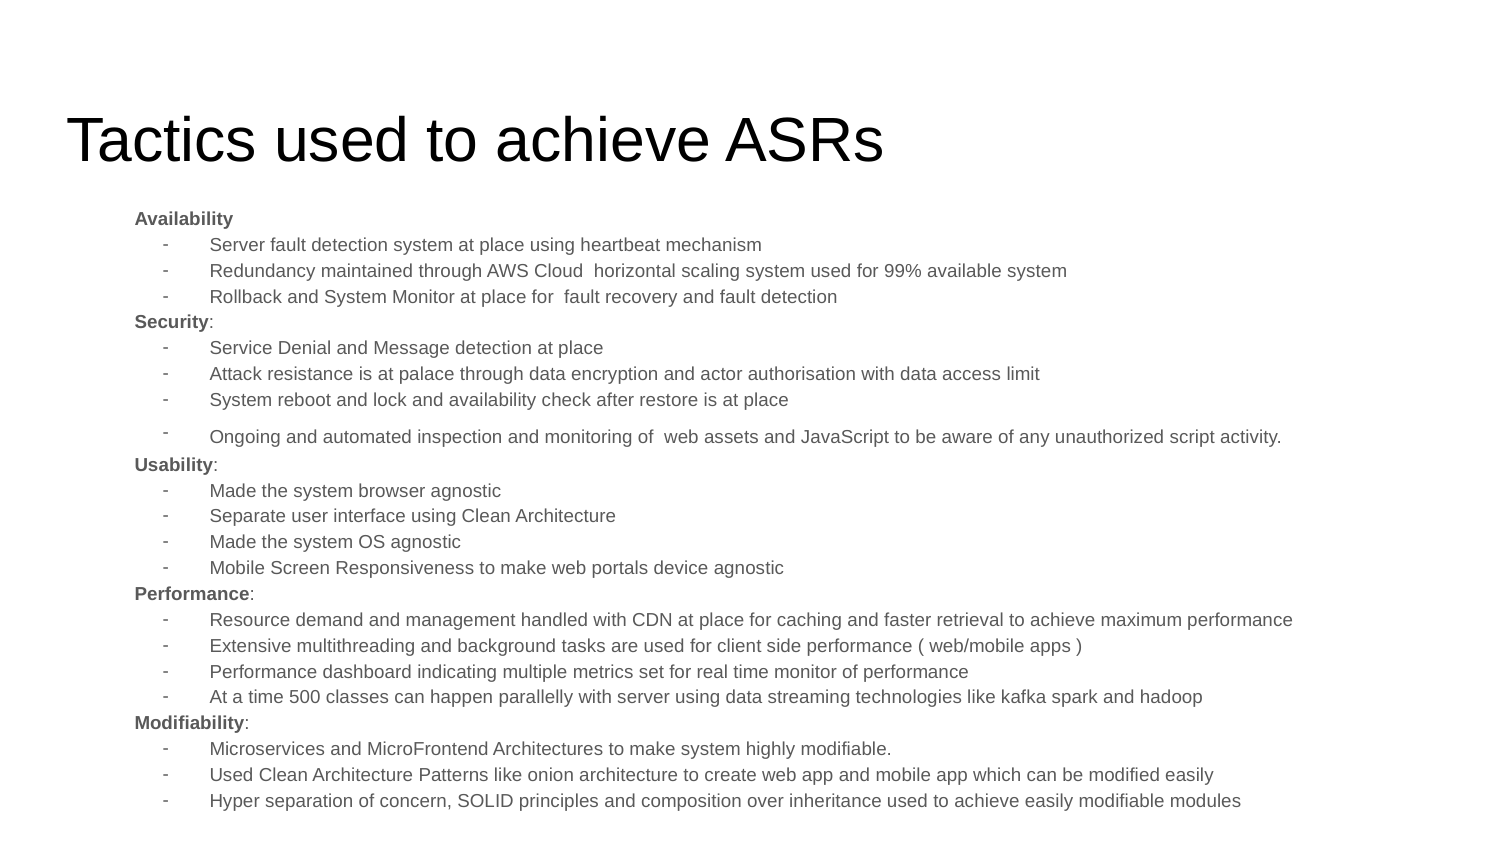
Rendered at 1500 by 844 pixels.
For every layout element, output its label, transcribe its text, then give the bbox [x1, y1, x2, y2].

list Availability Server fault detection system at place using heartbeat mechanism Redundancy maintained through AWS Cloud horizontal scaling system used for 99% available system Rollback and System Monitor at place for fault recovery and fault detection Security: Service Denial and Message detection at place Attack resistance is at palace through data encryption and actor authorisation with data access limit System reboot and lock and availability check after restore is at place Ongoing and automated inspection and monitoring of web assets and JavaScript to be aware of any unauthorized script activity. Usability: Made the system browser agnostic Separate user interface using Clean Architecture Made the system OS agnostic Mobile Screen Responsiveness to make web portals device agnostic Performance: Resource demand and management handled with CDN at place for caching and faster retrieval to achieve maximum performance Extensive multithreading and background tasks are used for client side performance ( web/mobile apps ) Performance dashboard indicating multiple metrics set for real time monitor of performance At a time 500 classes can happen parallelly with server using data streaming technologies like kafka spark and hadoop Modifiability: Microservices and MicroFrontend Architectures to make system highly modifiable. Used Clean Architecture Patterns like onion architecture to create web app and mobile app which can be modified easily Hyper separation of concern, SOLID principles and composition over inheritance used to achieve easily modifiable modules [119, 188, 1381, 844]
title Tactics used to achieve ASRs [51, 72, 1449, 167]
